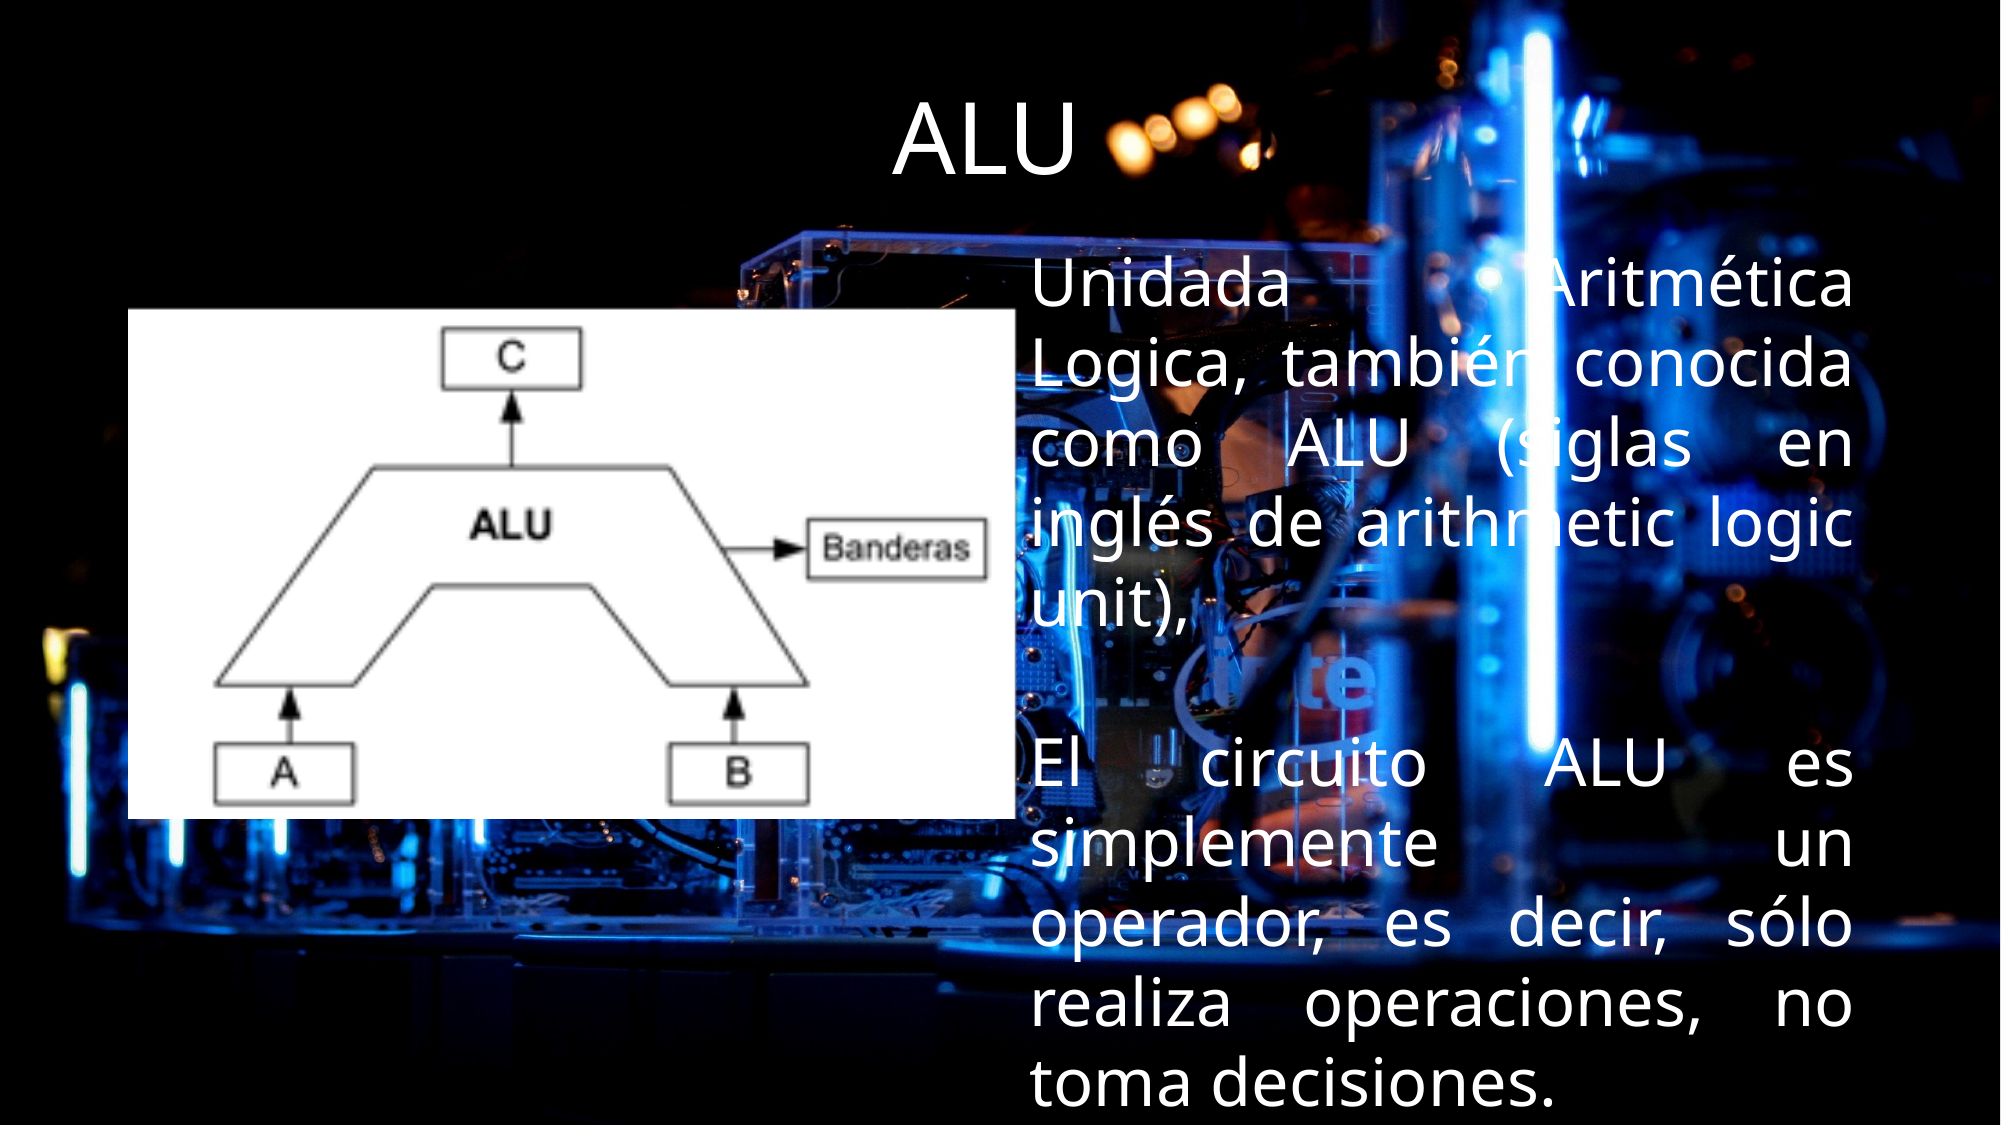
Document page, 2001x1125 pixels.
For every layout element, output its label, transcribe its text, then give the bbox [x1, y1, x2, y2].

title ALU [128, 68, 1871, 217]
text_box Unidada Aritmética Logica, también conocida como ALU (siglas en inglés de arithmetic logic unit), El circuito ALU es simplemente un operador, es decir, sólo realiza operaciones, no toma decisiones. [1014, 232, 1871, 1125]
picture [0, 0, 2001, 1125]
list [128, 306, 1021, 819]
